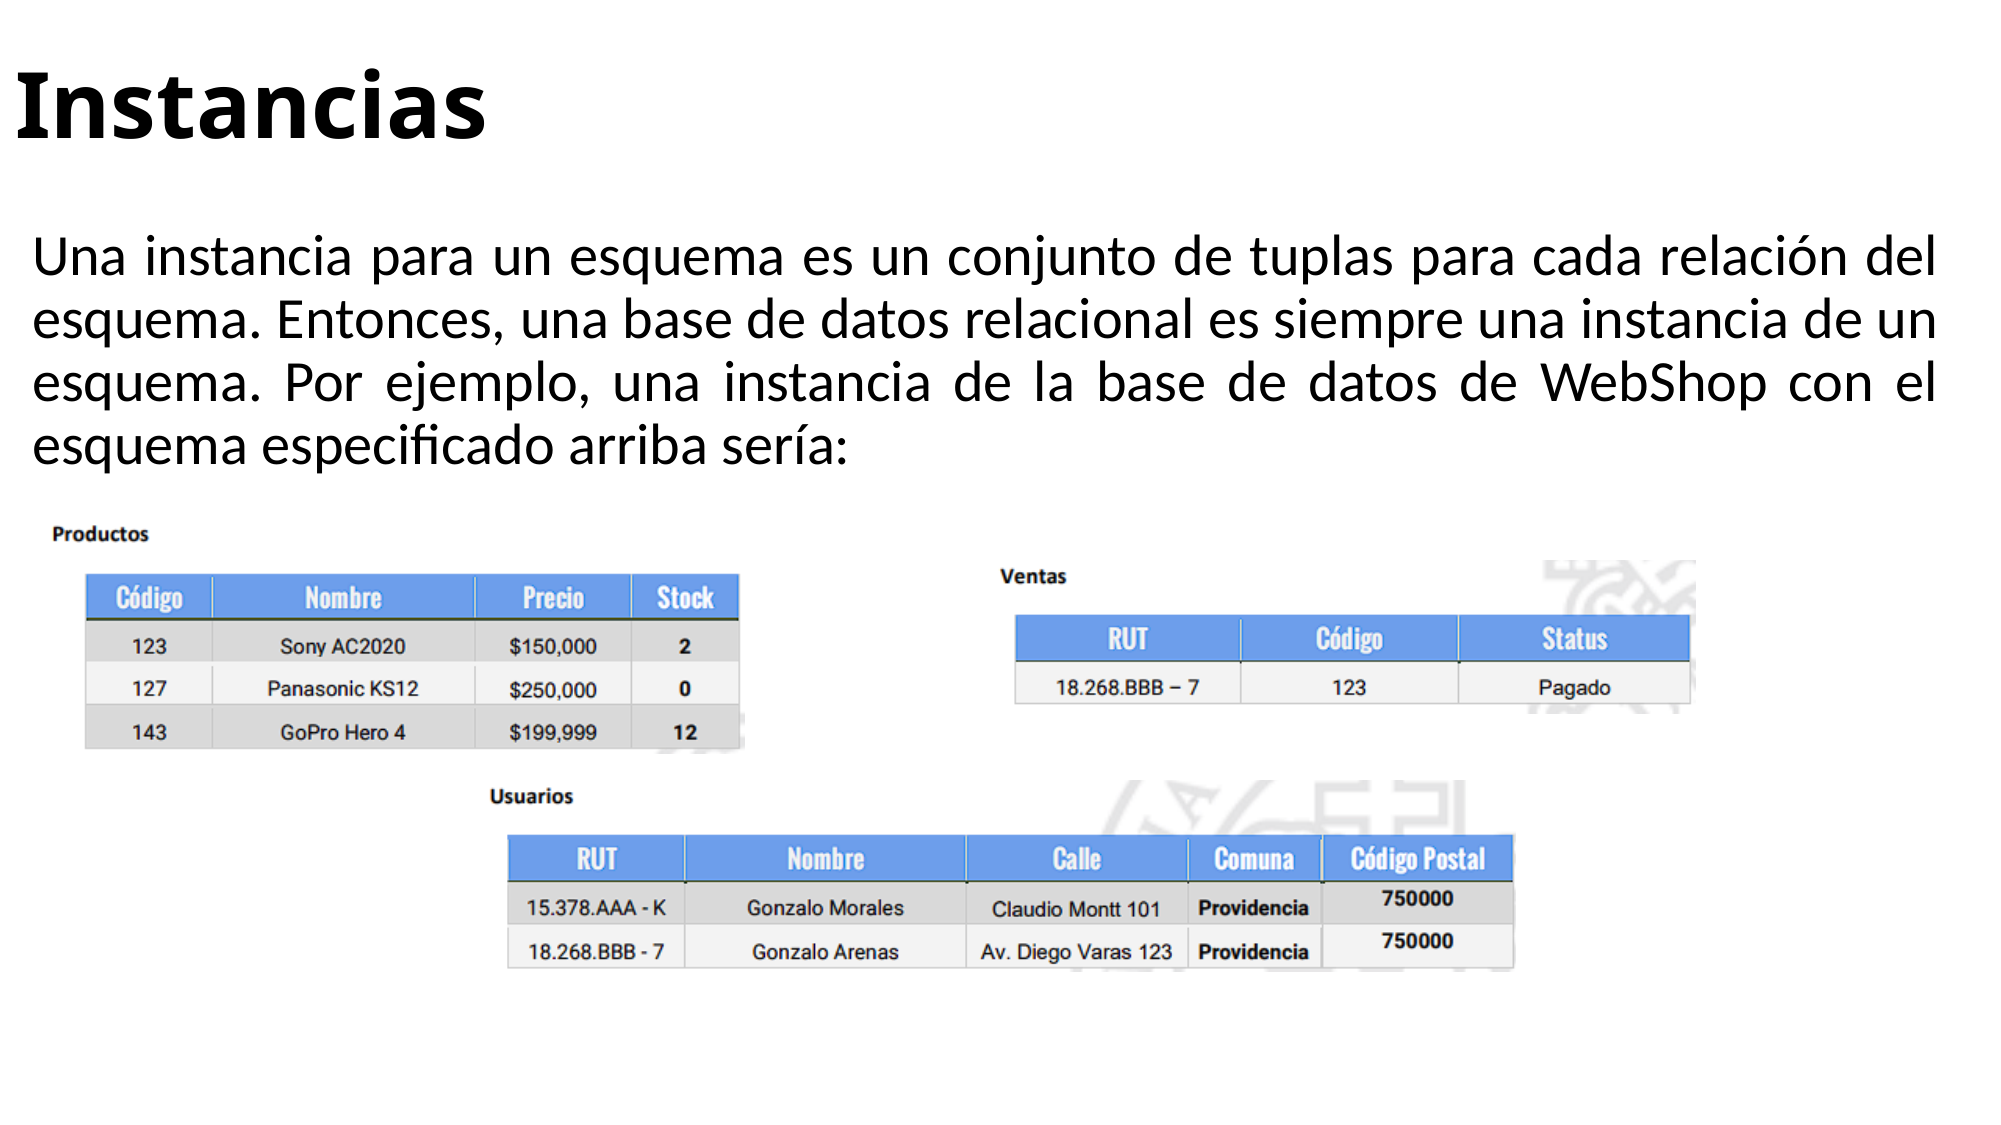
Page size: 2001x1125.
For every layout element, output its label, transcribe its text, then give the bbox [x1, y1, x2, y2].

list Una instancia para un esquema es un conjunto de tuplas para cada relación del esquema. Entonces, una base de datos relacional es siempre una instancia de un esquema. Por ejemplo, una instancia de la base de datos de WebShop con el esquema especificado arriba sería: [17, 217, 1955, 1014]
title Instancias [0, 0, 1725, 218]
picture [481, 780, 1516, 972]
picture [43, 521, 745, 754]
picture [985, 560, 1696, 715]
